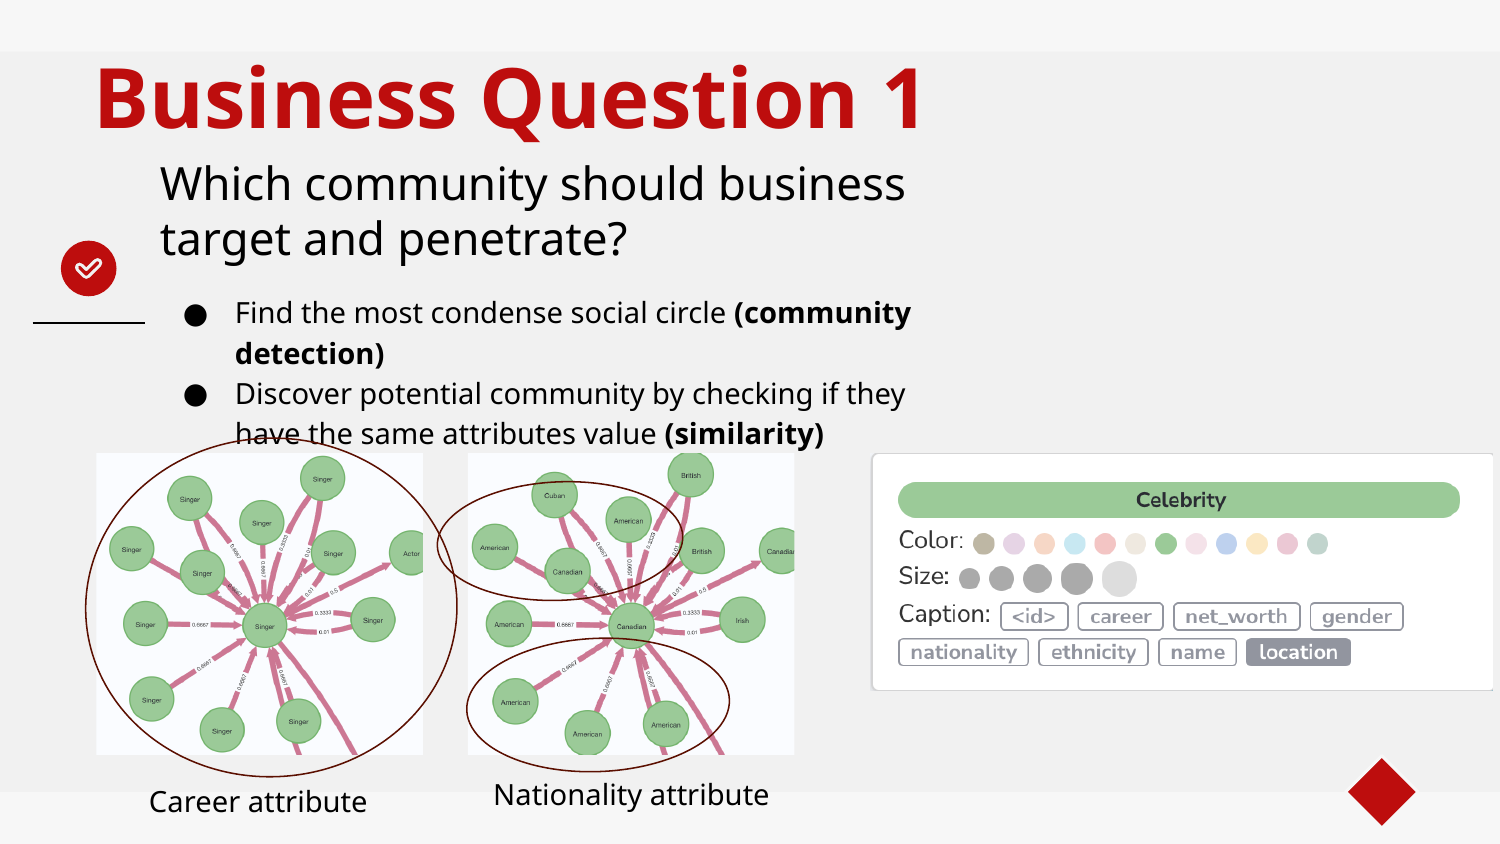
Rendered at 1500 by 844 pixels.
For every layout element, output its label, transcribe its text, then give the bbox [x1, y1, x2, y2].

text_box [526, 763, 656, 772]
text_box [85, 568, 91, 649]
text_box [60, 240, 117, 297]
text_box [428, 515, 457, 698]
subtitle Which community should business target and penetrate? [144, 186, 945, 274]
text_box Career attribute [133, 768, 450, 834]
text_box Nationality attribute [478, 762, 795, 826]
picture [467, 453, 795, 755]
text_box [196, 763, 344, 777]
picture [870, 453, 1494, 691]
picture [96, 453, 424, 755]
text_box Find the most condense social circle (community detection) Discover potential community by checking if they have the same attributes value (similarity) [144, 274, 992, 466]
text_box [437, 508, 462, 580]
text_box [201, 438, 344, 451]
title Business Question 1 [78, 30, 1343, 125]
